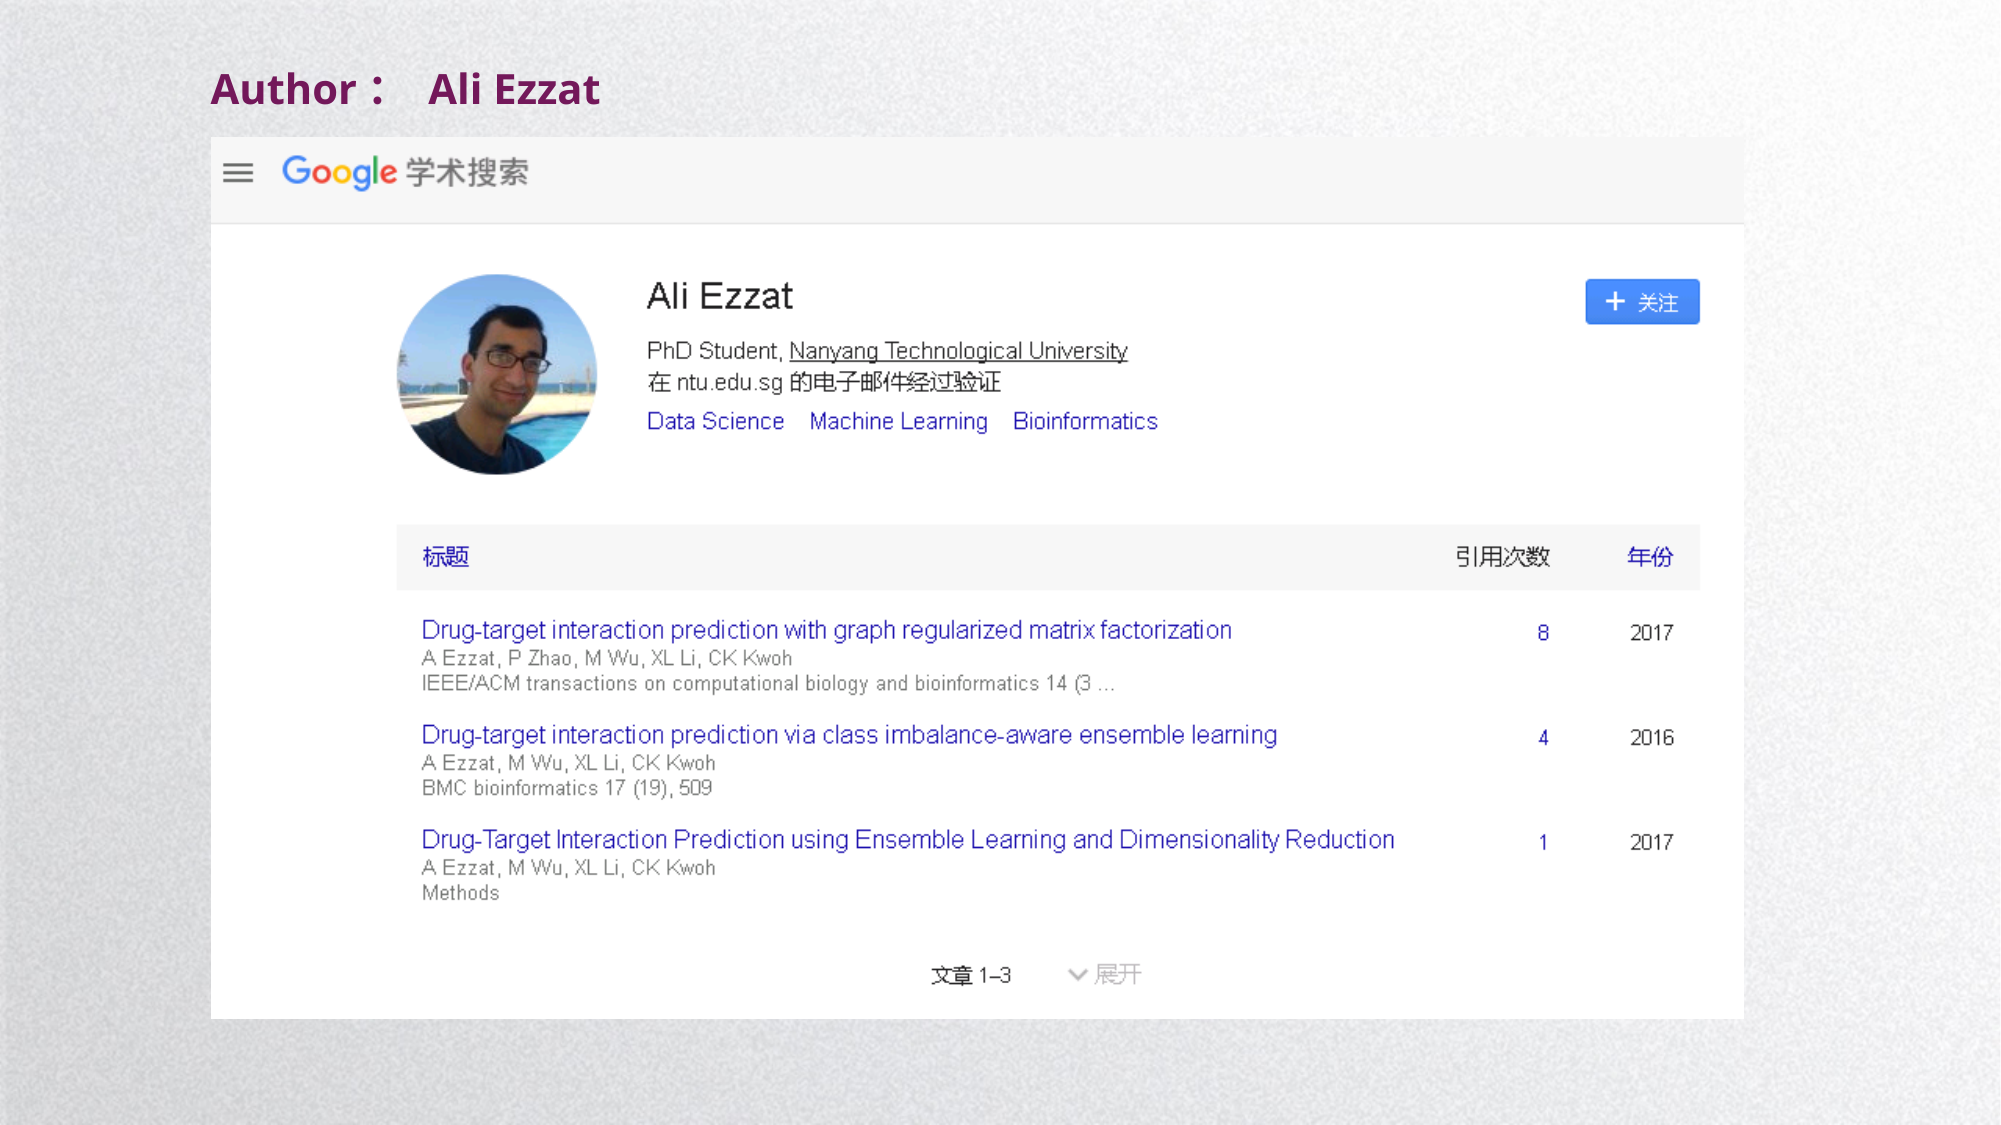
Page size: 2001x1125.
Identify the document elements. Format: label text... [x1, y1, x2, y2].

text_box Author： Ali Ezzat [195, 30, 1744, 121]
picture [0, 0, 2001, 1125]
